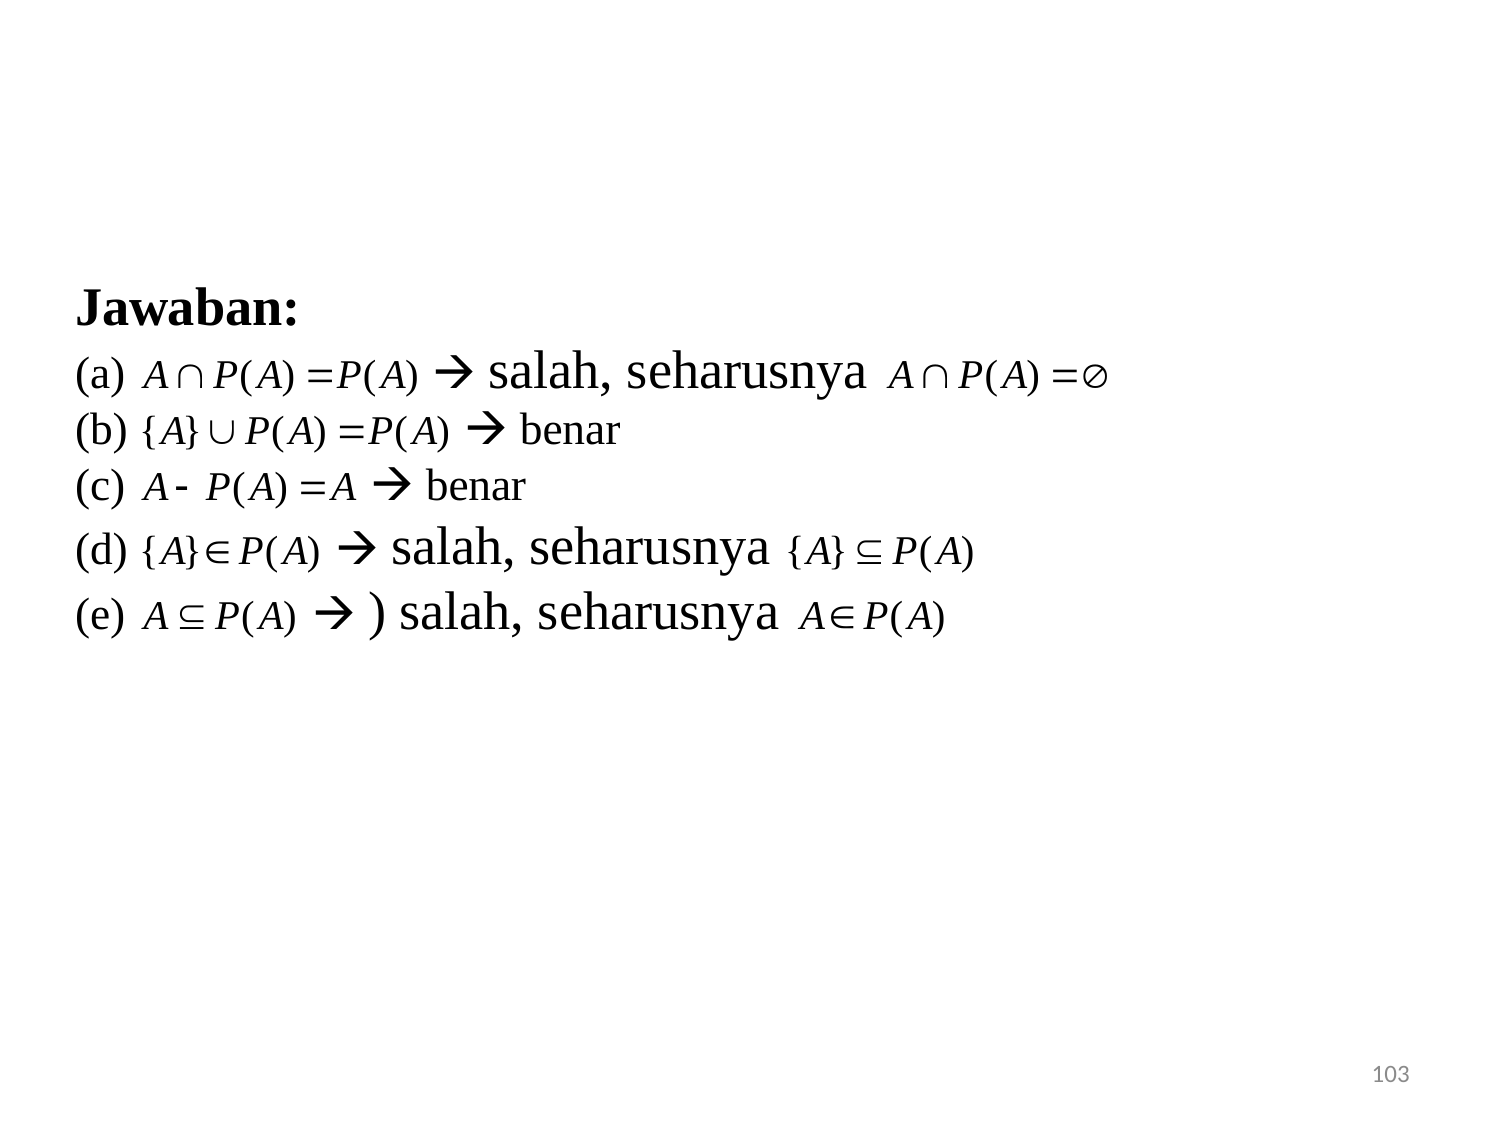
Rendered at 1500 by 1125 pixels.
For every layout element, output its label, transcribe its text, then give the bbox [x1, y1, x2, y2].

slide_number 103 [1074, 1042, 1425, 1103]
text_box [74, 274, 1500, 776]
